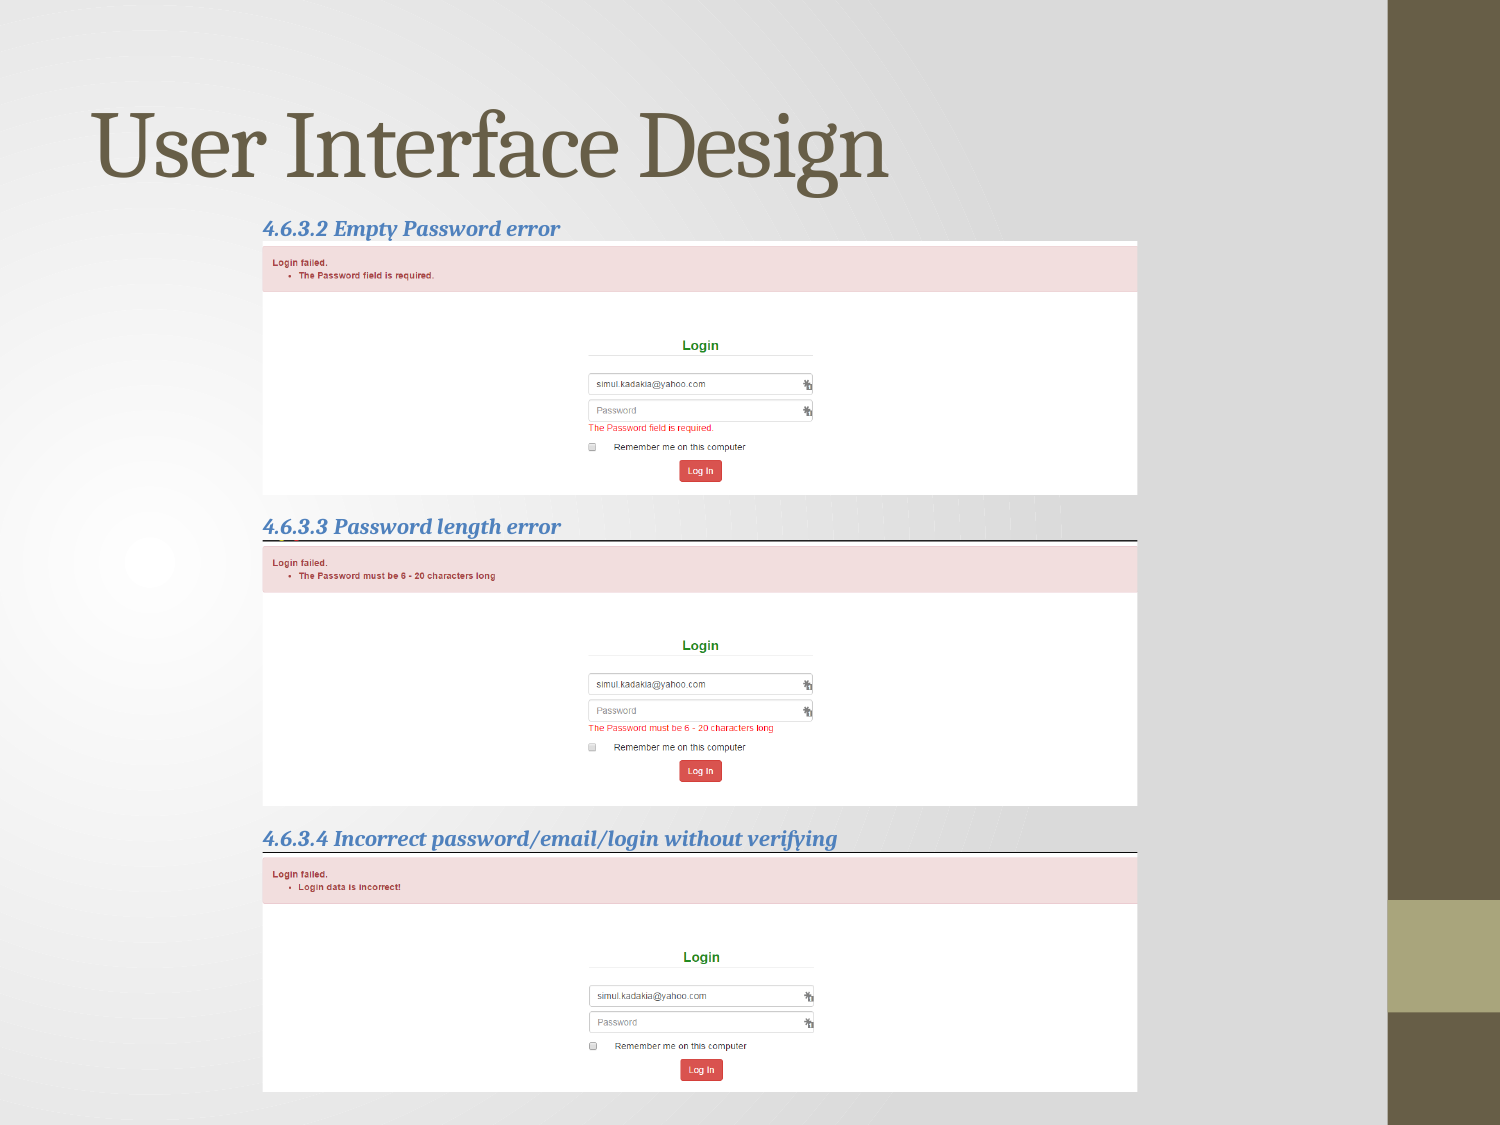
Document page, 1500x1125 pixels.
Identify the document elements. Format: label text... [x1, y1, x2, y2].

title User Interface Design [75, 45, 1325, 233]
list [261, 195, 1138, 1117]
